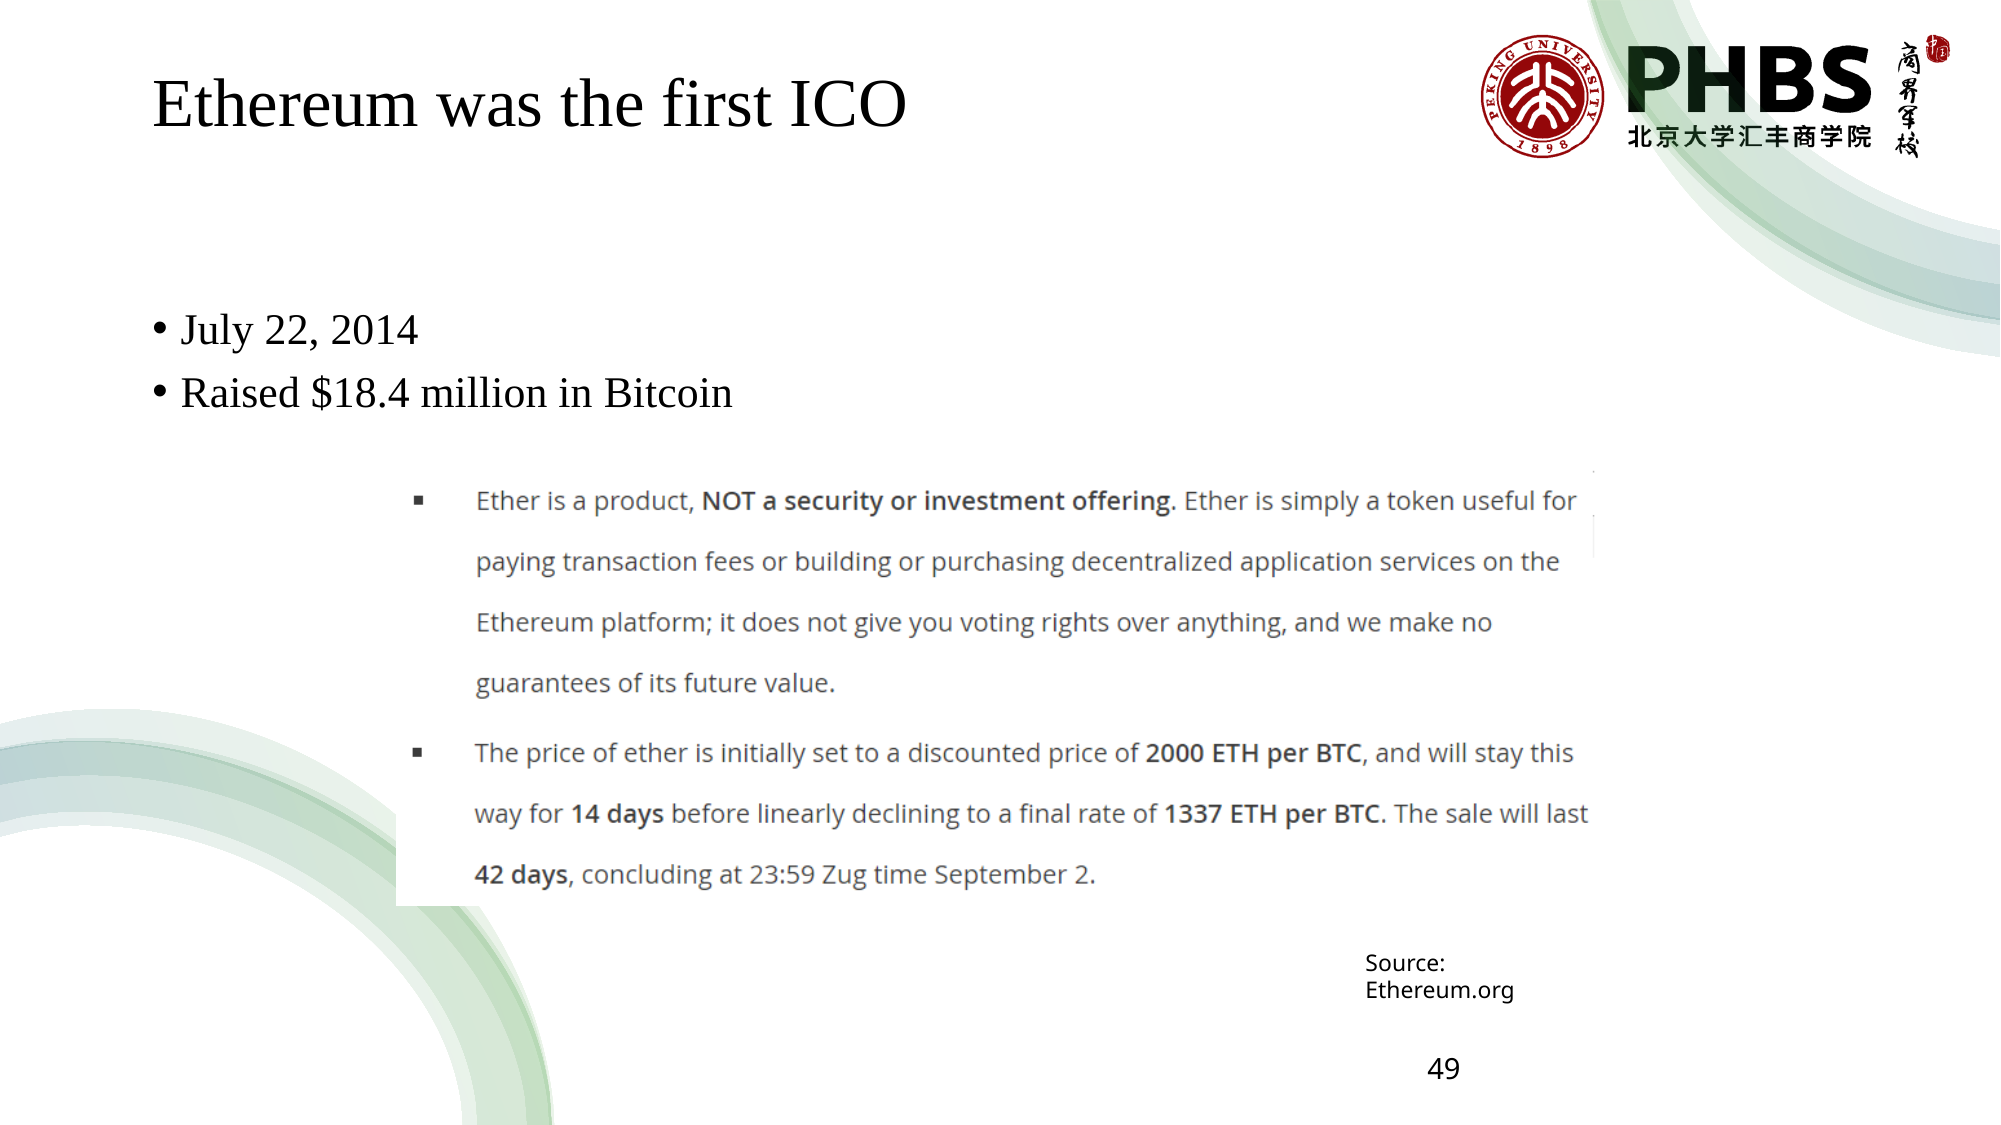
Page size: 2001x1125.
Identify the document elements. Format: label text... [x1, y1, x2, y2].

picture [1458, 0, 1609, 59]
text_box Source: Ethereum.org [1350, 941, 1604, 1011]
picture [1625, 0, 2000, 185]
slide_number 49 [1412, 1042, 1750, 1103]
title Ethereum was the first ICO [137, 59, 1863, 278]
picture [395, 469, 1605, 907]
list July 22, 2014 Raised $18.4 million in Bitcoin [137, 299, 1863, 1014]
